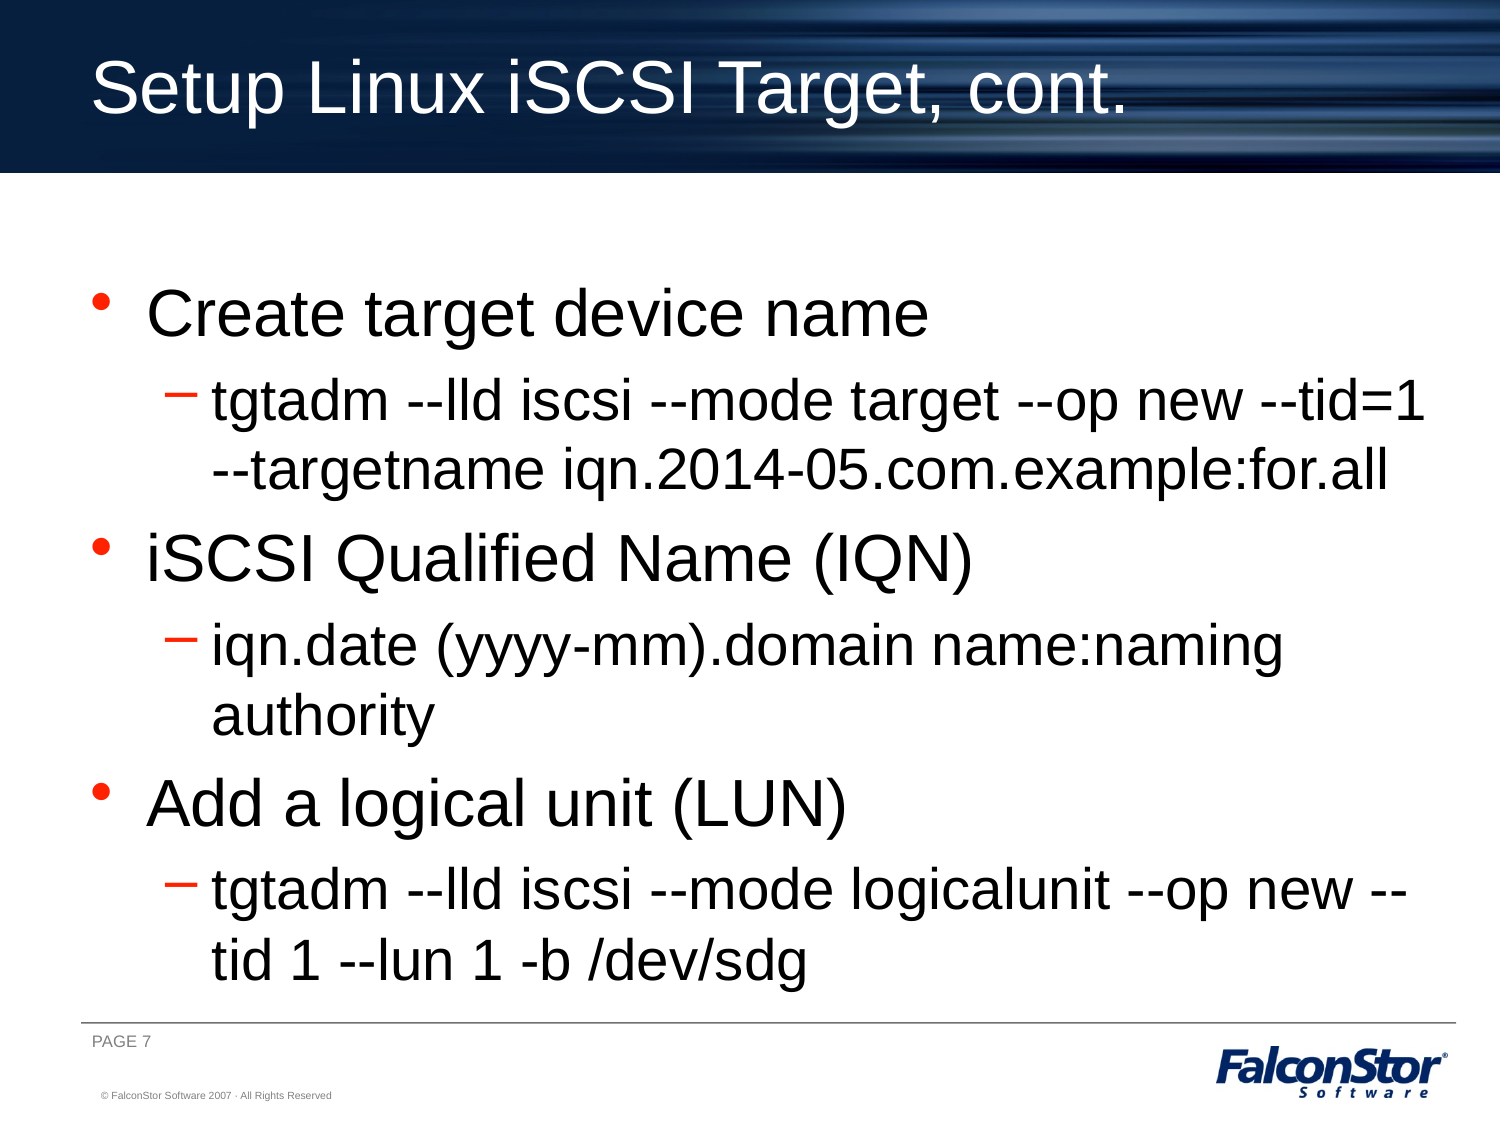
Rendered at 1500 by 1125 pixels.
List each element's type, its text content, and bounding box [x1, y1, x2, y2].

list Create target device name tgtadm --lld iscsi --mode target --op new --tid=1 --targetname iqn.2014-05.com.example:for.all iSCSI Qualified Name (IQN) iqn.date (yyyy-mm).domain name:naming authority Add a logical unit (LUN) tgtadm --lld iscsi --mode logicalunit --op new --tid 1 --lun 1 -b /dev/sdg [75, 262, 1447, 1005]
picture [0, 0, 1500, 173]
title Setup Linux iSCSI Target, cont. [75, 0, 1425, 168]
picture [1216, 1046, 1448, 1098]
